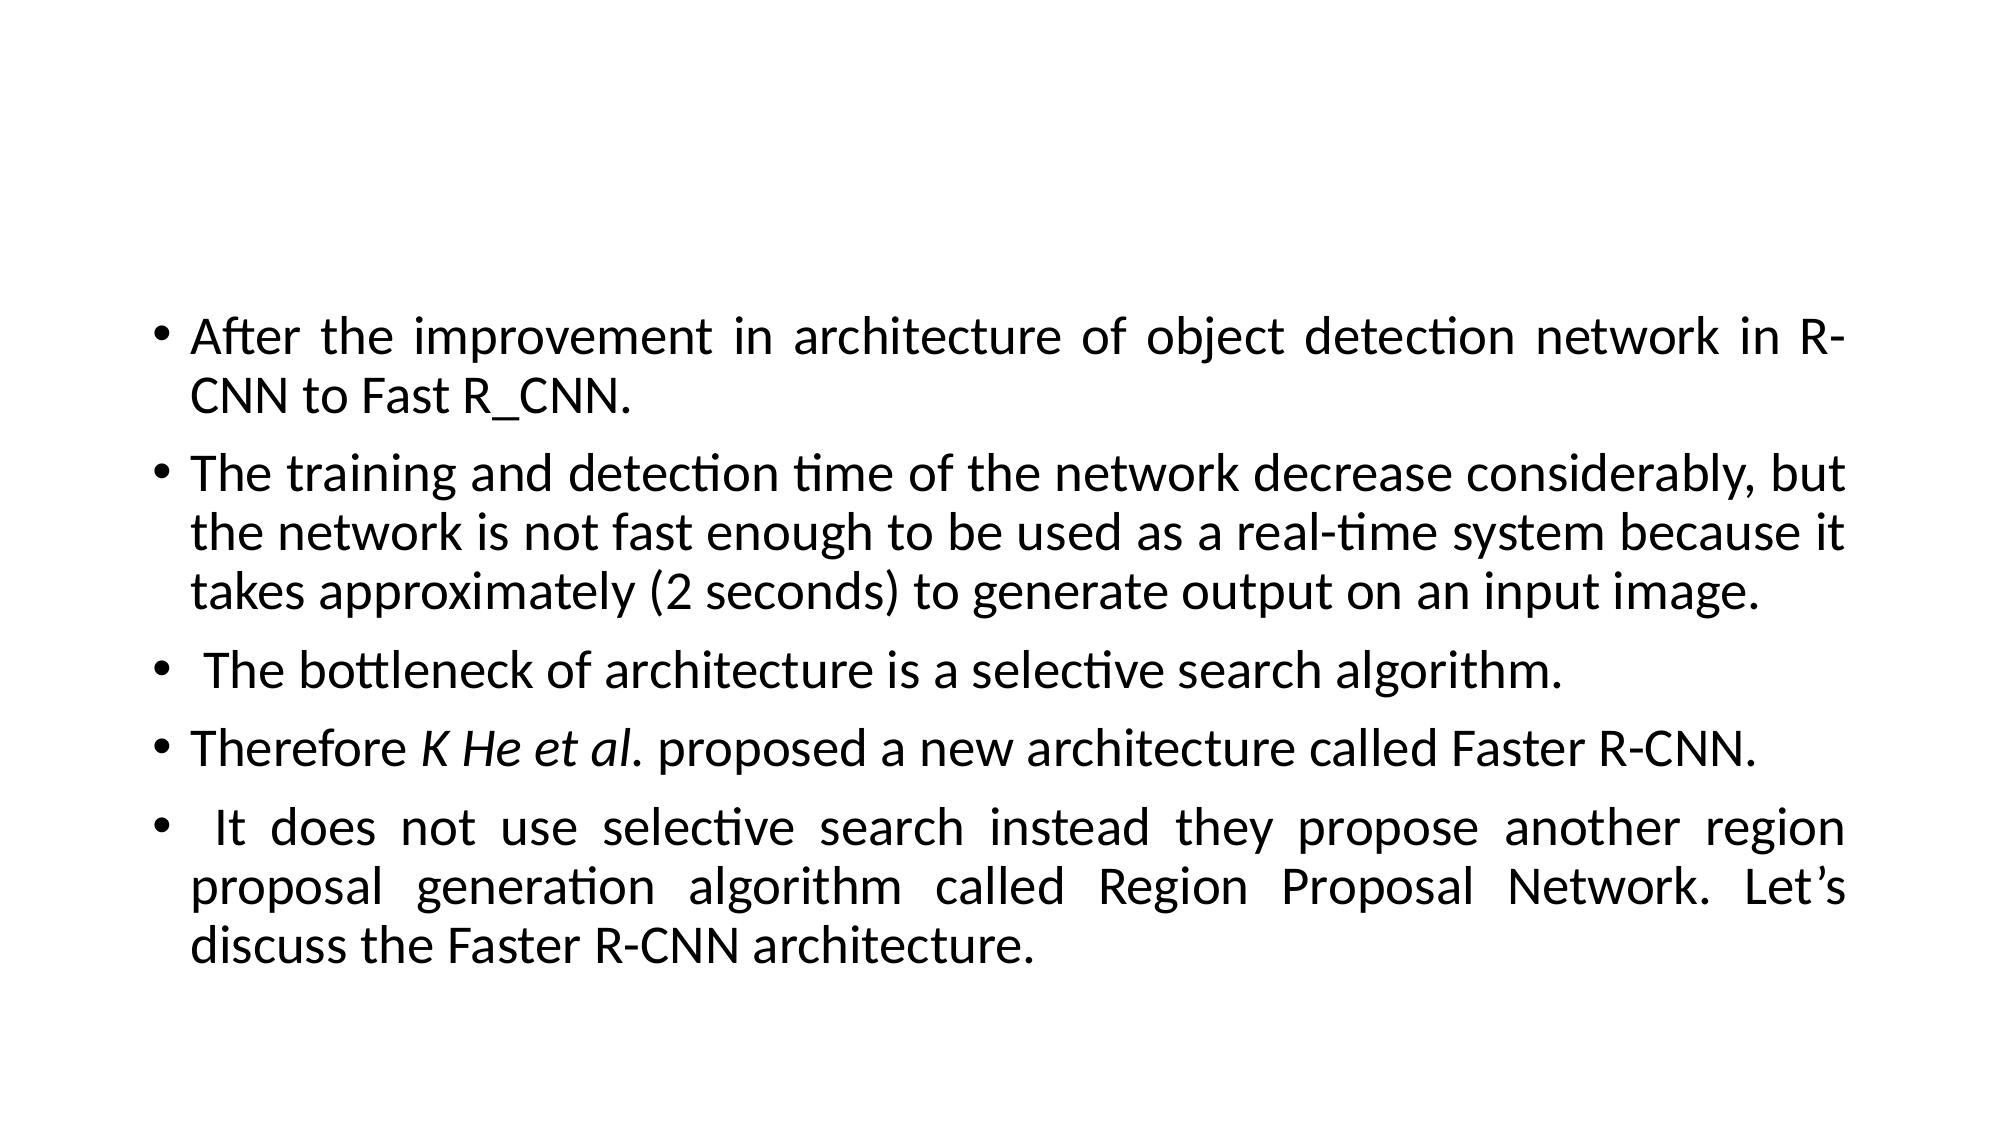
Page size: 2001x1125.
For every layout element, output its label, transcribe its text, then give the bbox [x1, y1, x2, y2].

list After the improvement in architecture of object detection network in R-CNN to Fast R_CNN. The training and detection time of the network decrease considerably, but the network is not fast enough to be used as a real-time system because it takes approximately (2 seconds) to generate output on an input image. The bottleneck of architecture is a selective search algorithm. Therefore K He et al. proposed a new architecture called Faster R-CNN. It does not use selective search instead they propose another region proposal generation algorithm called Region Proposal Network. Let’s discuss the Faster R-CNN architecture. [137, 299, 1863, 1014]
